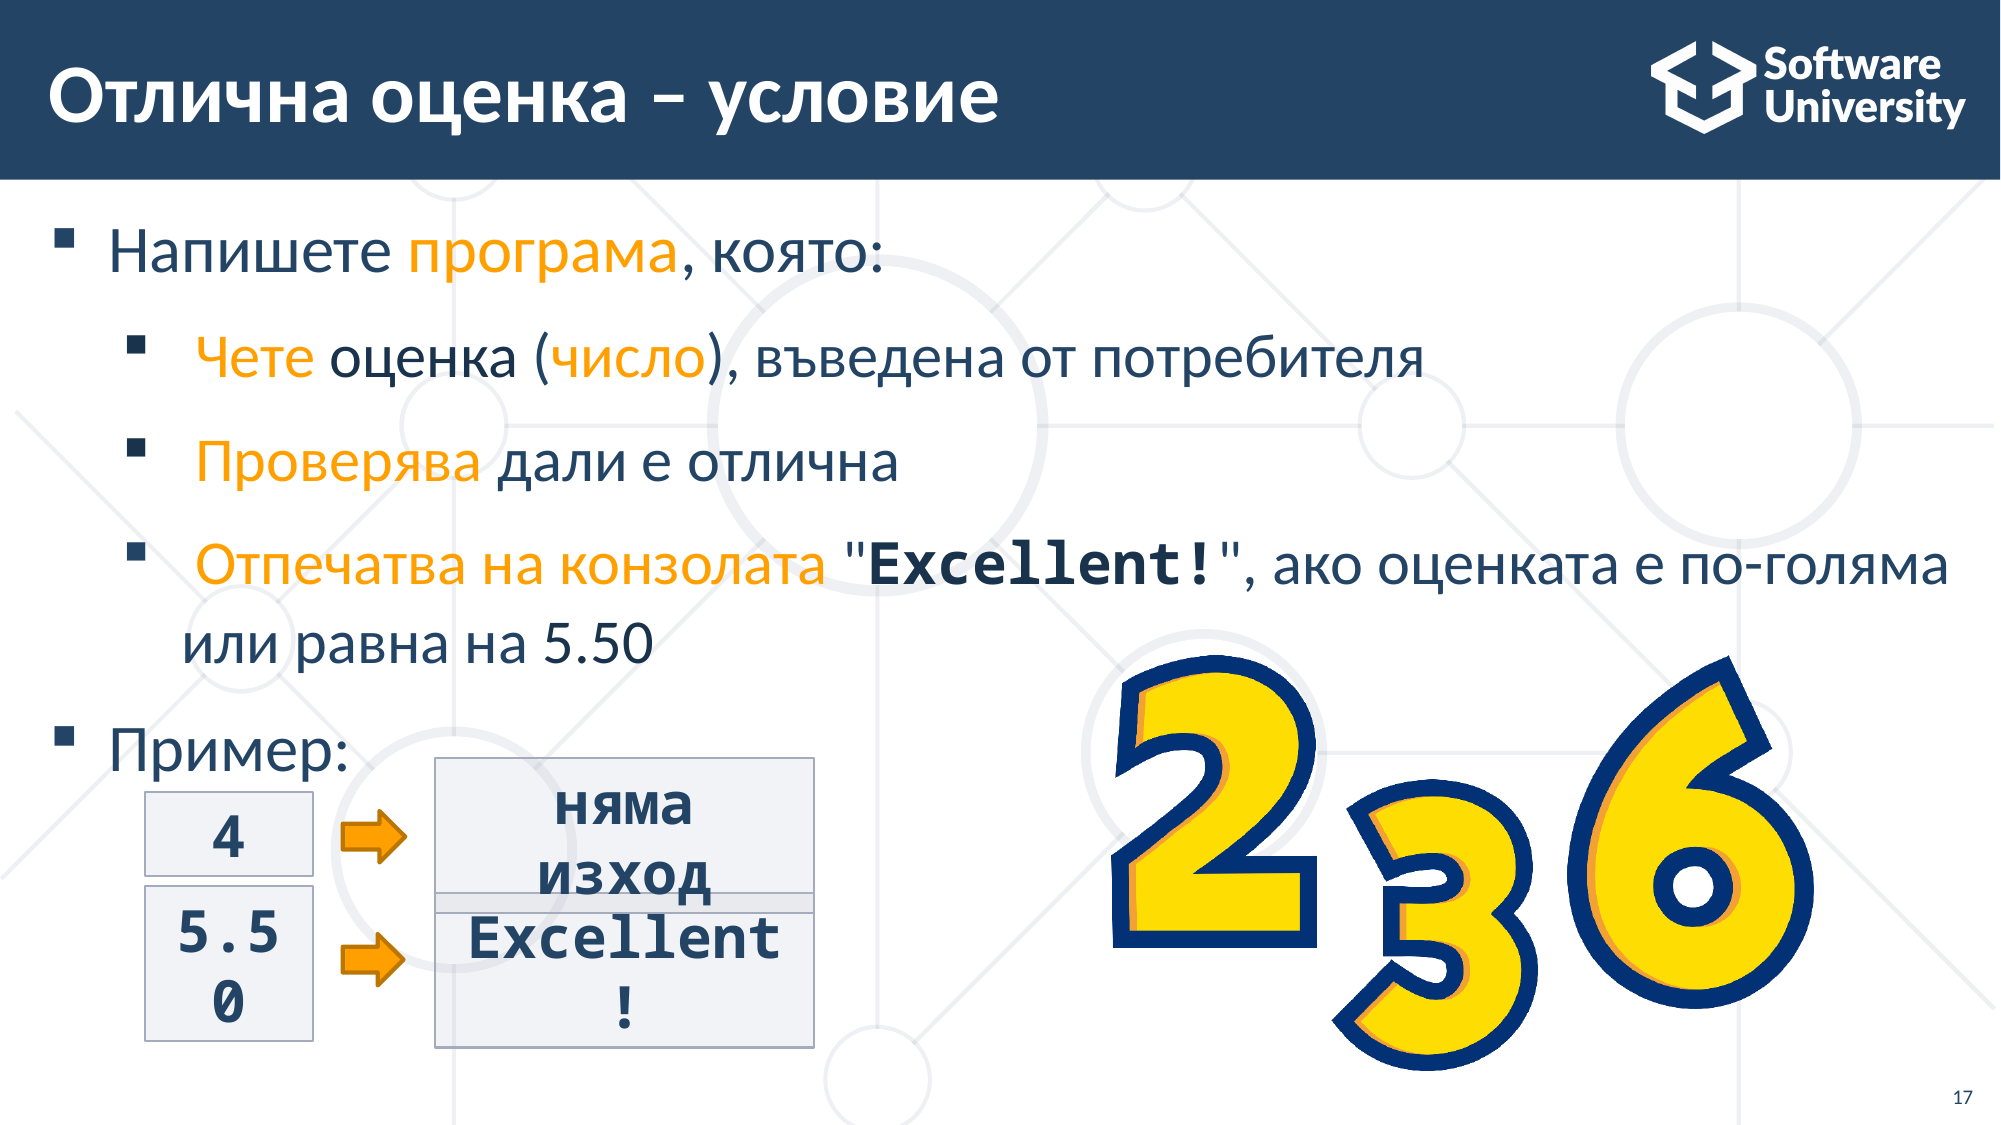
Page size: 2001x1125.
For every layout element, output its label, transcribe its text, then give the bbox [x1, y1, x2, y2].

text_box 5.50 [145, 886, 313, 1041]
slide_number 17 [1927, 1067, 1989, 1117]
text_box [1111, 655, 1814, 1071]
picture [1651, 41, 1966, 134]
text_box [340, 931, 406, 988]
list Напишете програма, която: Чете оценка (число), въведена от потребителя Проверява дали е отлична Отпечатва на конзолата "Excellent!", ако оценката е по-голяма или равна на 5.50 Пример: [31, 196, 1970, 1050]
text_box [340, 809, 408, 865]
text_box няма изход [435, 758, 814, 914]
title Отлична оценка – условие [31, 16, 1625, 162]
text_box 4 [145, 791, 313, 877]
text_box Excellent! [435, 914, 814, 1048]
